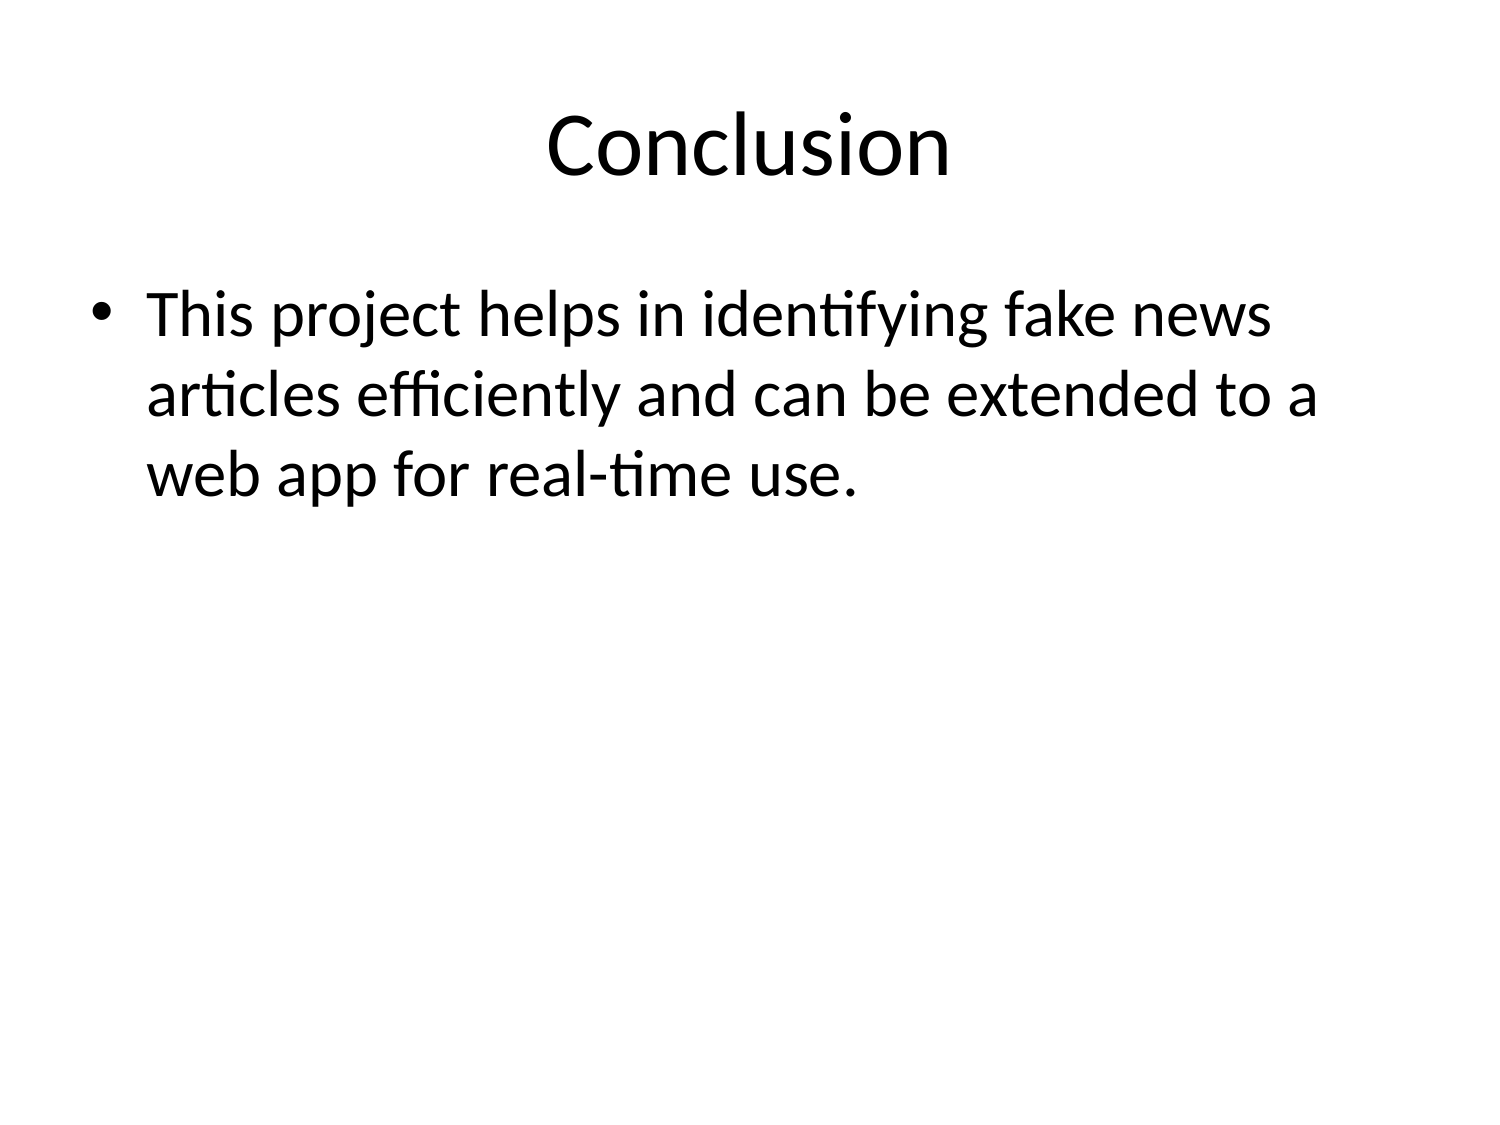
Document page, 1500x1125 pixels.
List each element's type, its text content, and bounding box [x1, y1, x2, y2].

title Conclusion [75, 45, 1425, 233]
list This project helps in identifying fake news articles efficiently and can be extended to a web app for real-time use. [75, 262, 1425, 1005]
